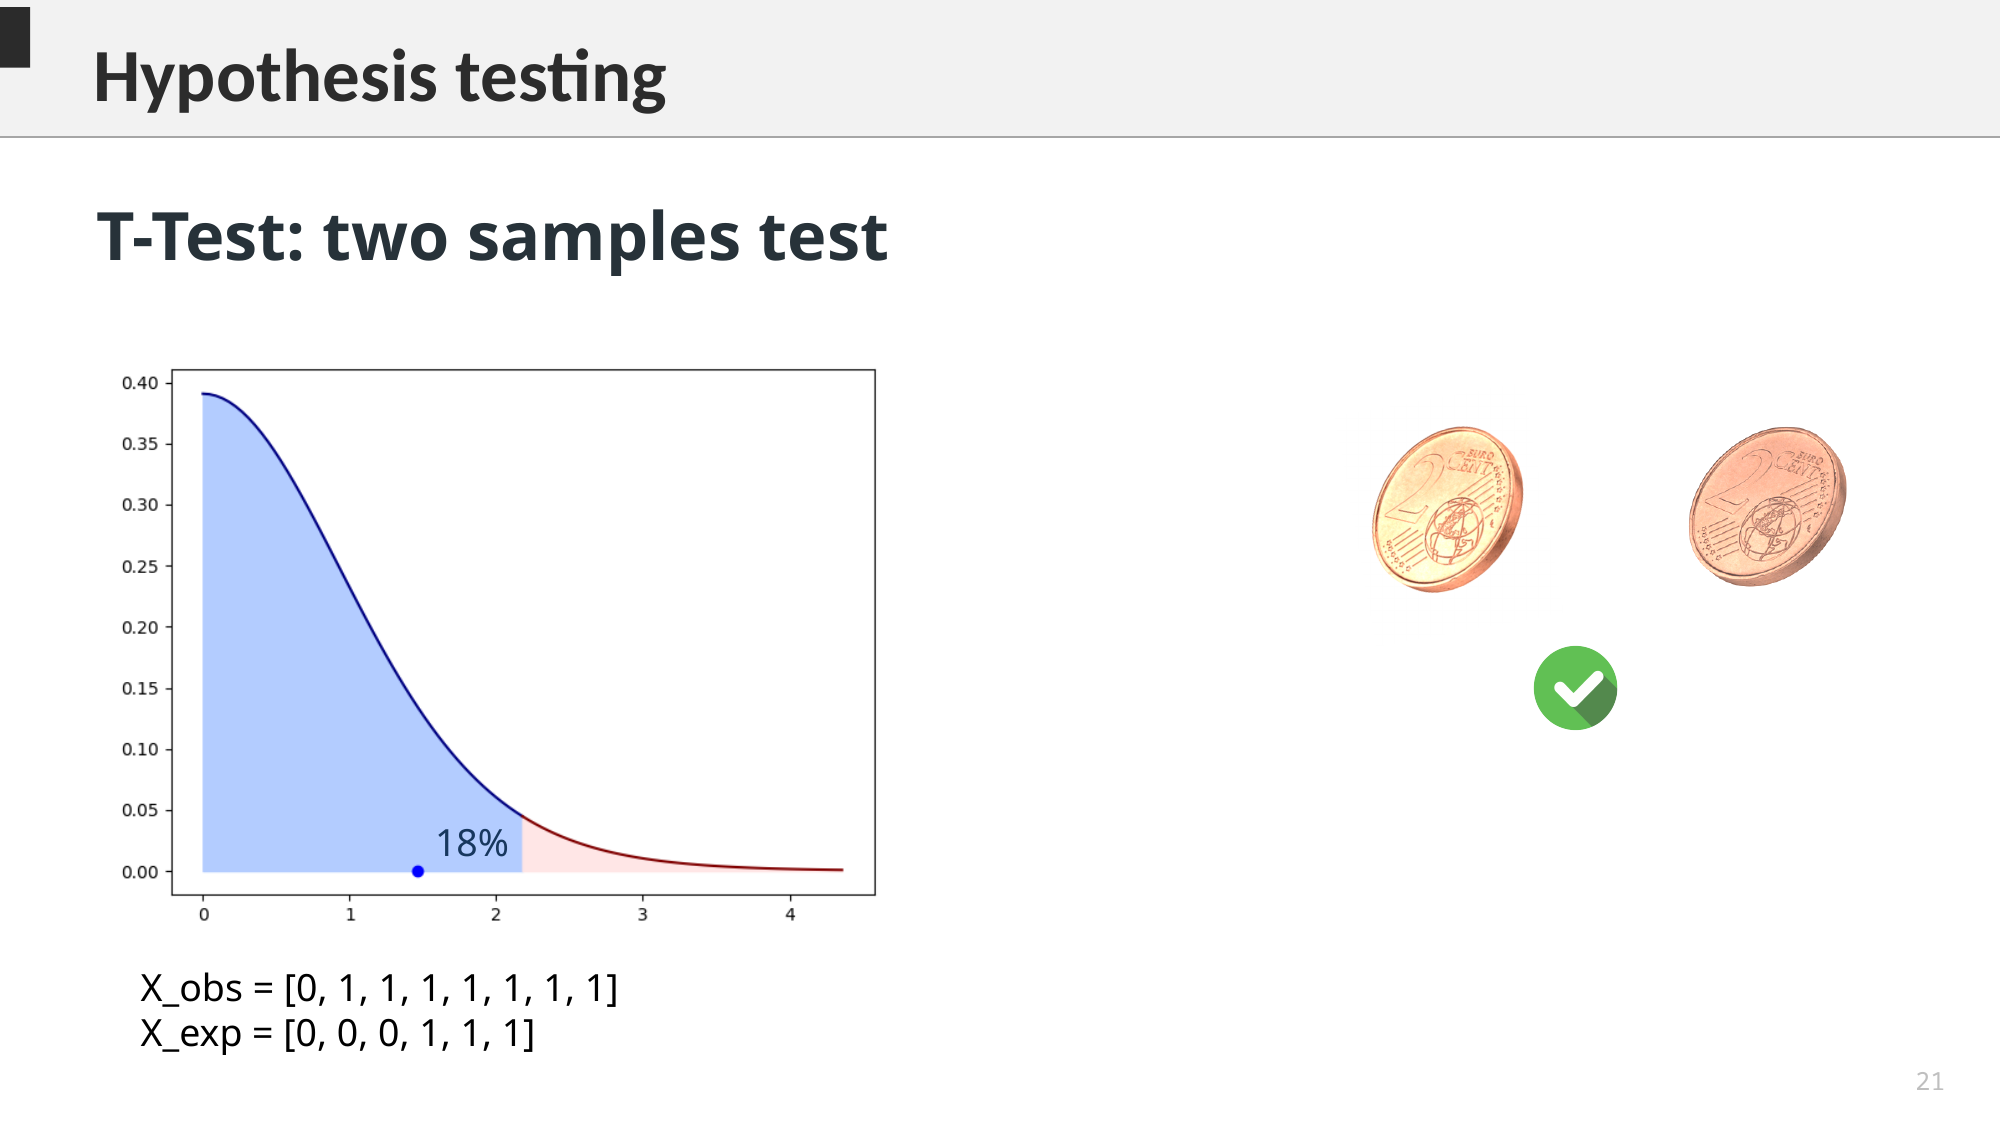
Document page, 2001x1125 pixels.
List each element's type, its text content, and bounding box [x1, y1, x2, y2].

text_box X_obs = [0, 1, 1, 1, 1, 1, 1, 1] X_exp = [0, 0, 0, 1, 1, 1] [125, 956, 854, 1062]
picture [102, 346, 897, 944]
text_box Hypothesis testing [78, 19, 1863, 124]
picture [1532, 645, 1619, 731]
text_box T-Test: two samples test [81, 186, 1627, 281]
picture [1353, 398, 1544, 632]
picture [1673, 395, 1863, 628]
text_box [0, 7, 31, 68]
